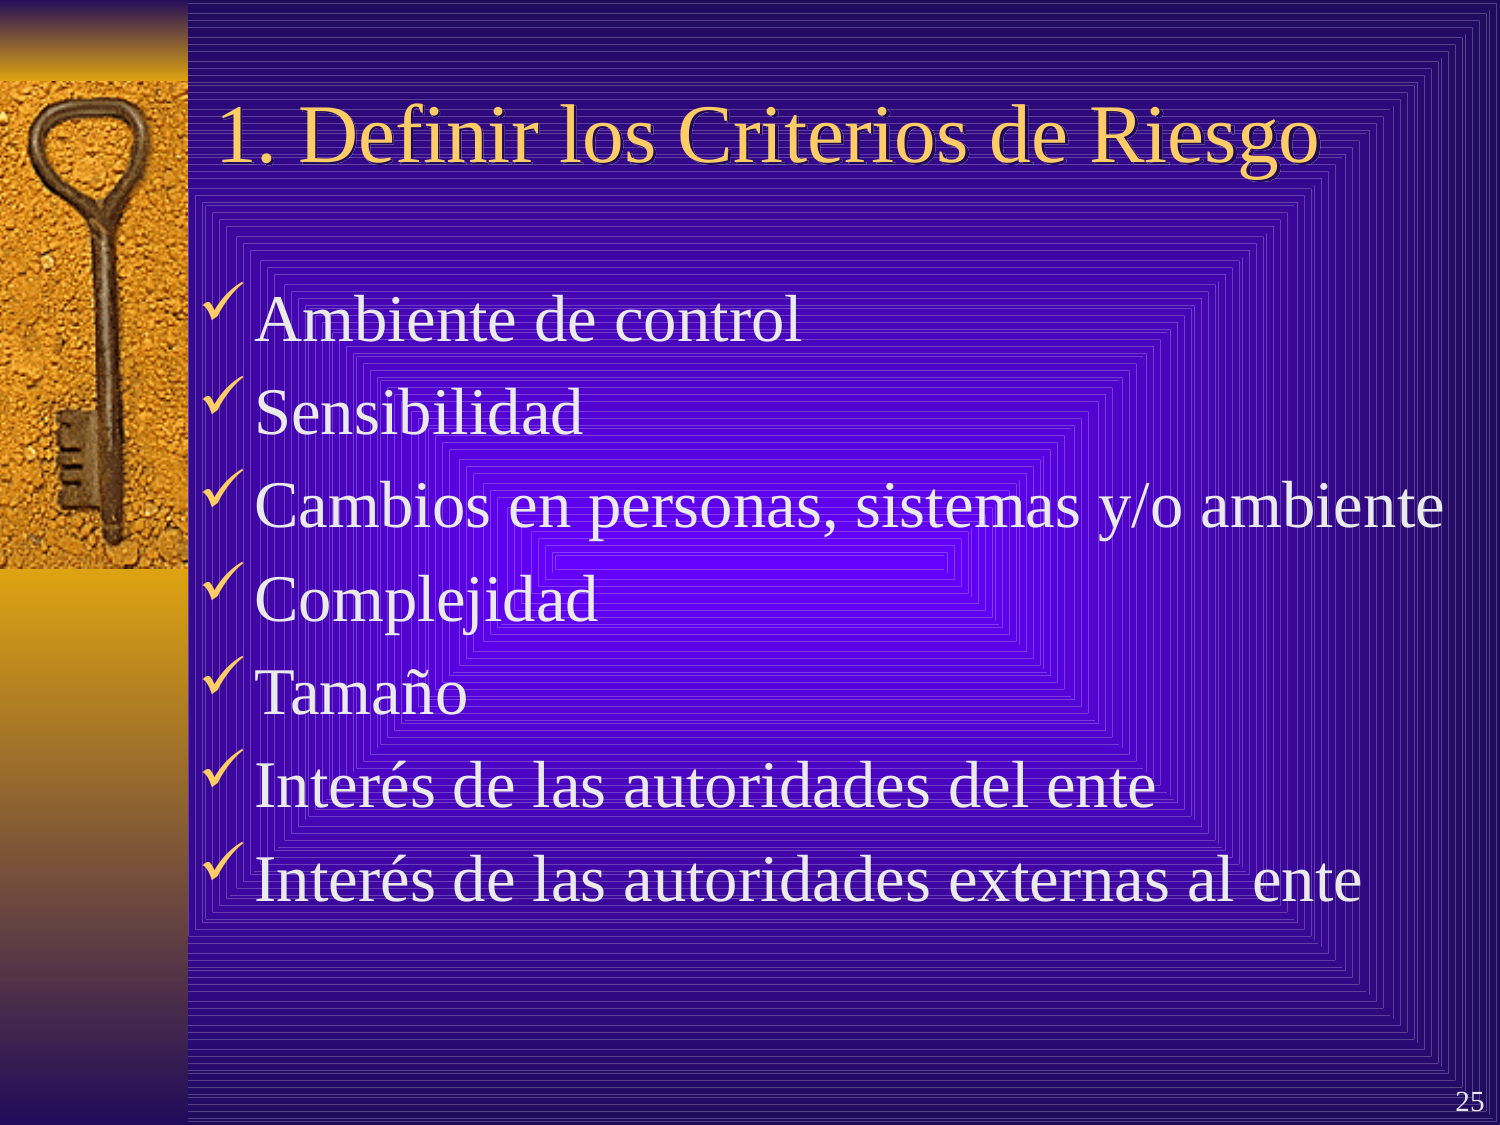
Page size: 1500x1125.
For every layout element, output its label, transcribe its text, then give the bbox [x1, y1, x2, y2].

title 1. Definir los Criterios de Riesgo [199, 49, 1476, 209]
slide_number 25 [1187, 1050, 1500, 1125]
list Ambiente de control Sensibilidad Cambios en personas, sistemas y/o ambiente Complejidad Tamaño Interés de las autoridades del ente Interés de las autoridades externas al ente [182, 266, 1476, 1001]
